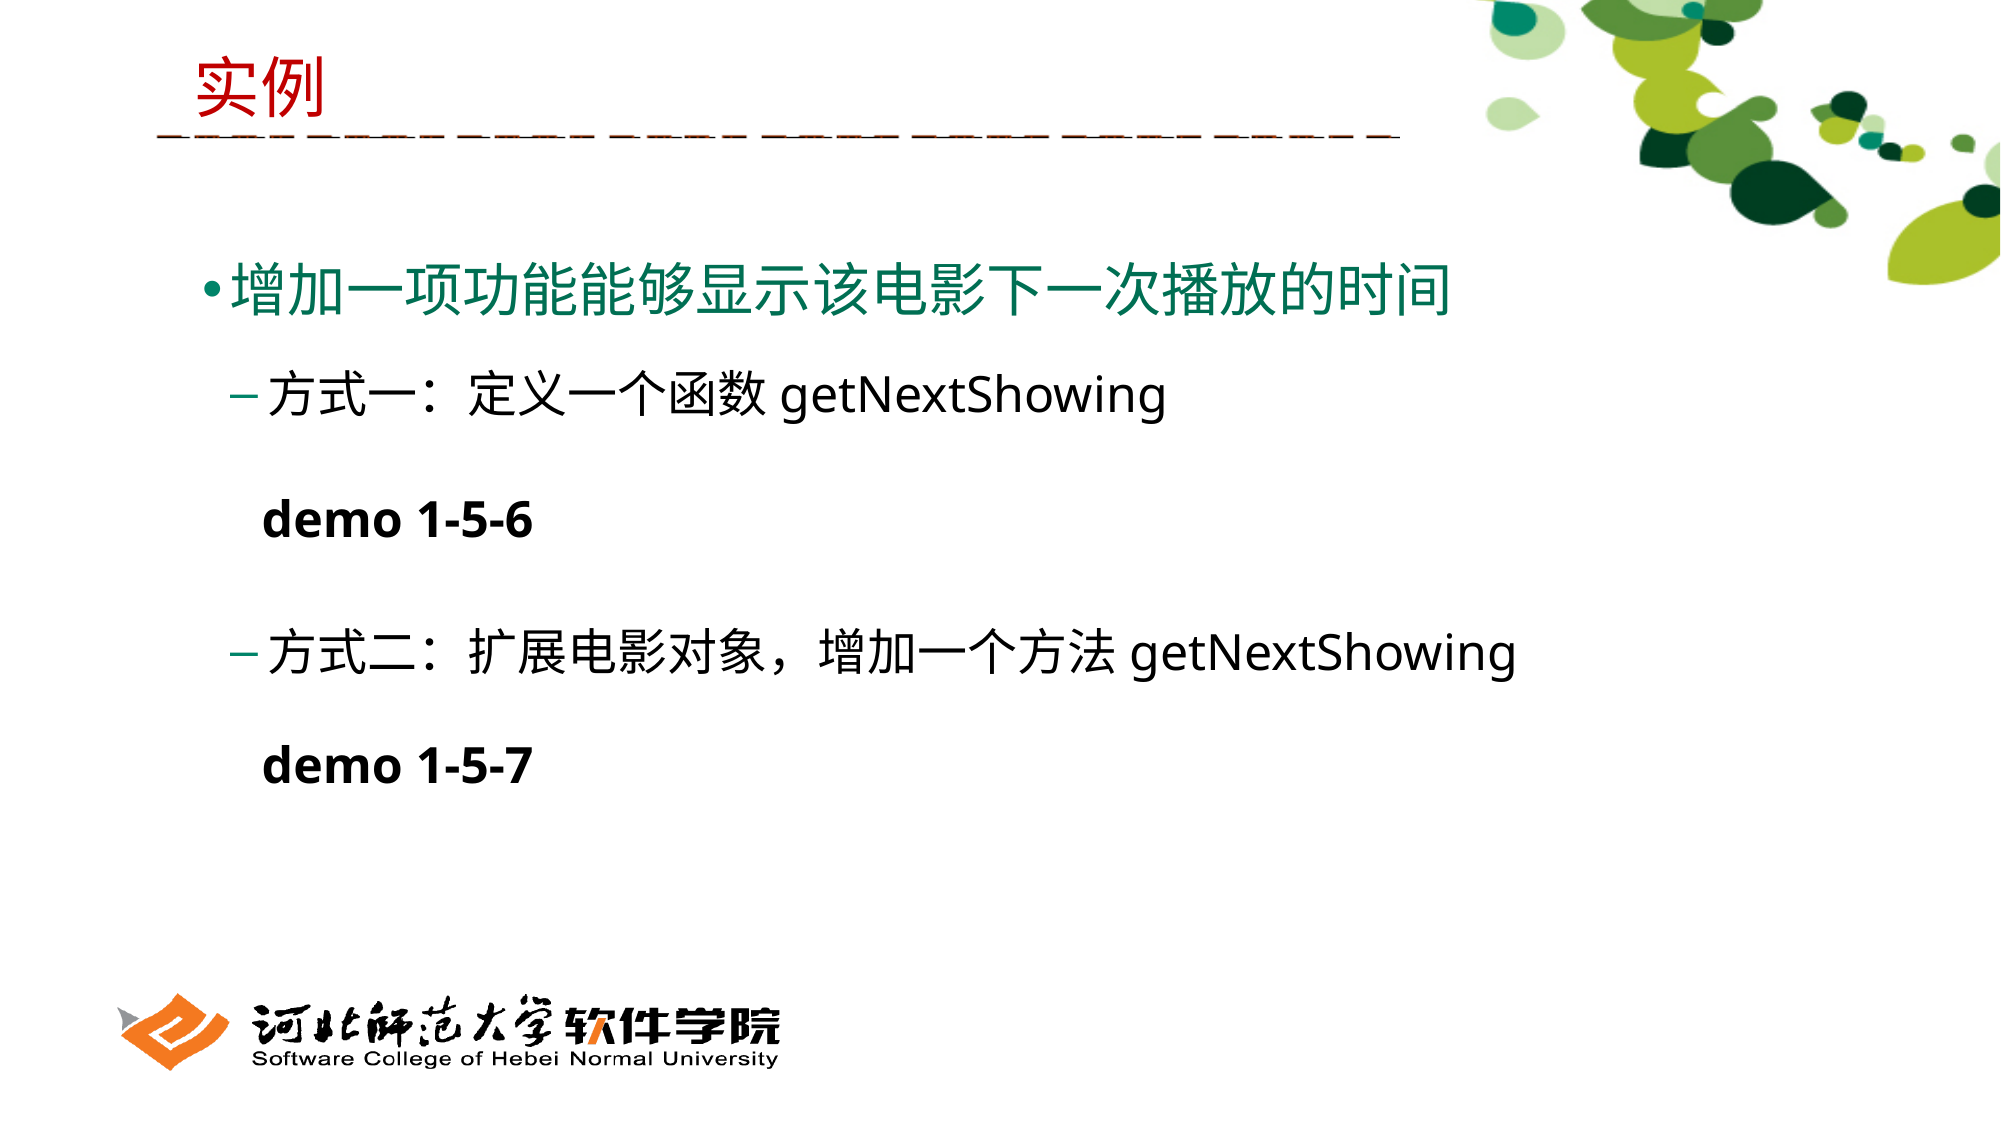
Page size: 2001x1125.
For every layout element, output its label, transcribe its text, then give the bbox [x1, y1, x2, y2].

list 增加一项功能能够显示该电影下一次播放的时间 方式一：定义一个函数getNextShowing 方式二：扩展电影对象，增加一个方法getNextShowing [187, 210, 1782, 973]
text_box demo 1-5-7 [246, 726, 549, 801]
text_box demo 1-5-6 [246, 479, 549, 555]
picture [0, 0, 2001, 1125]
list 实例 [178, 38, 1523, 120]
